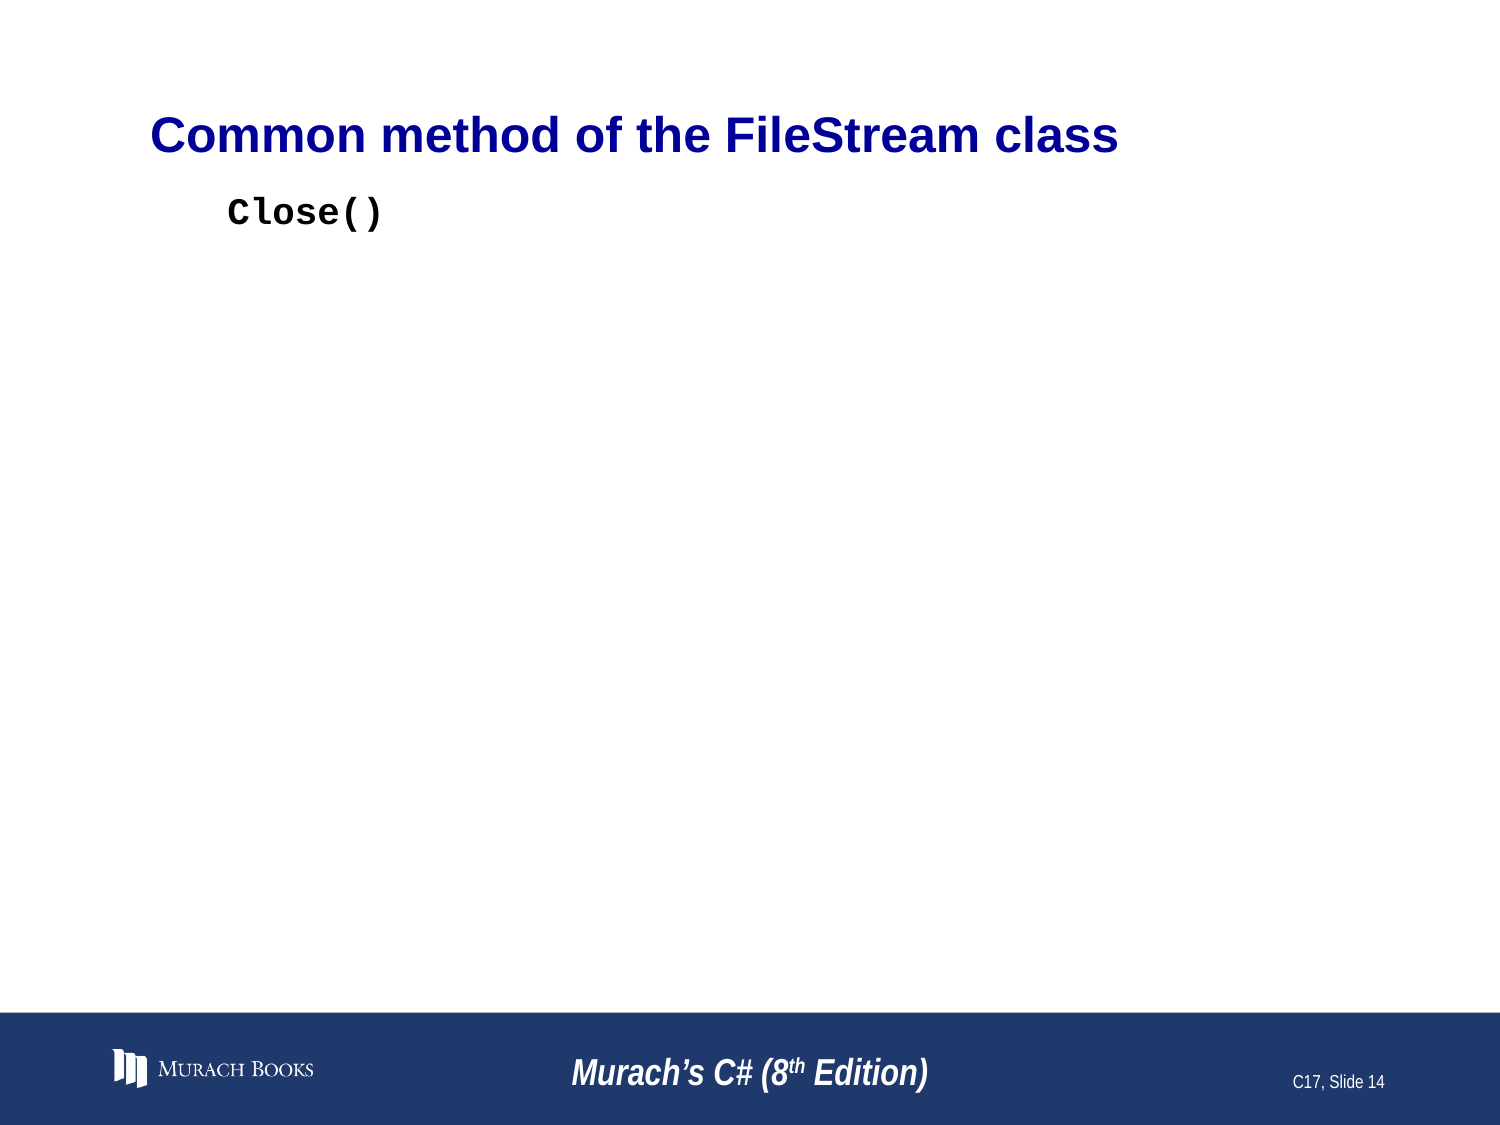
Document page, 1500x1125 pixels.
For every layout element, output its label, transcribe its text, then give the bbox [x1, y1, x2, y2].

list Close() [137, 174, 1350, 975]
slide_number C17, Slide 14 [1087, 1025, 1400, 1100]
title Common method of the FileStream class [150, 102, 1350, 164]
footer [12, 1025, 450, 1100]
slide_number Murach’s C# (8th Edition) [450, 1025, 1050, 1100]
